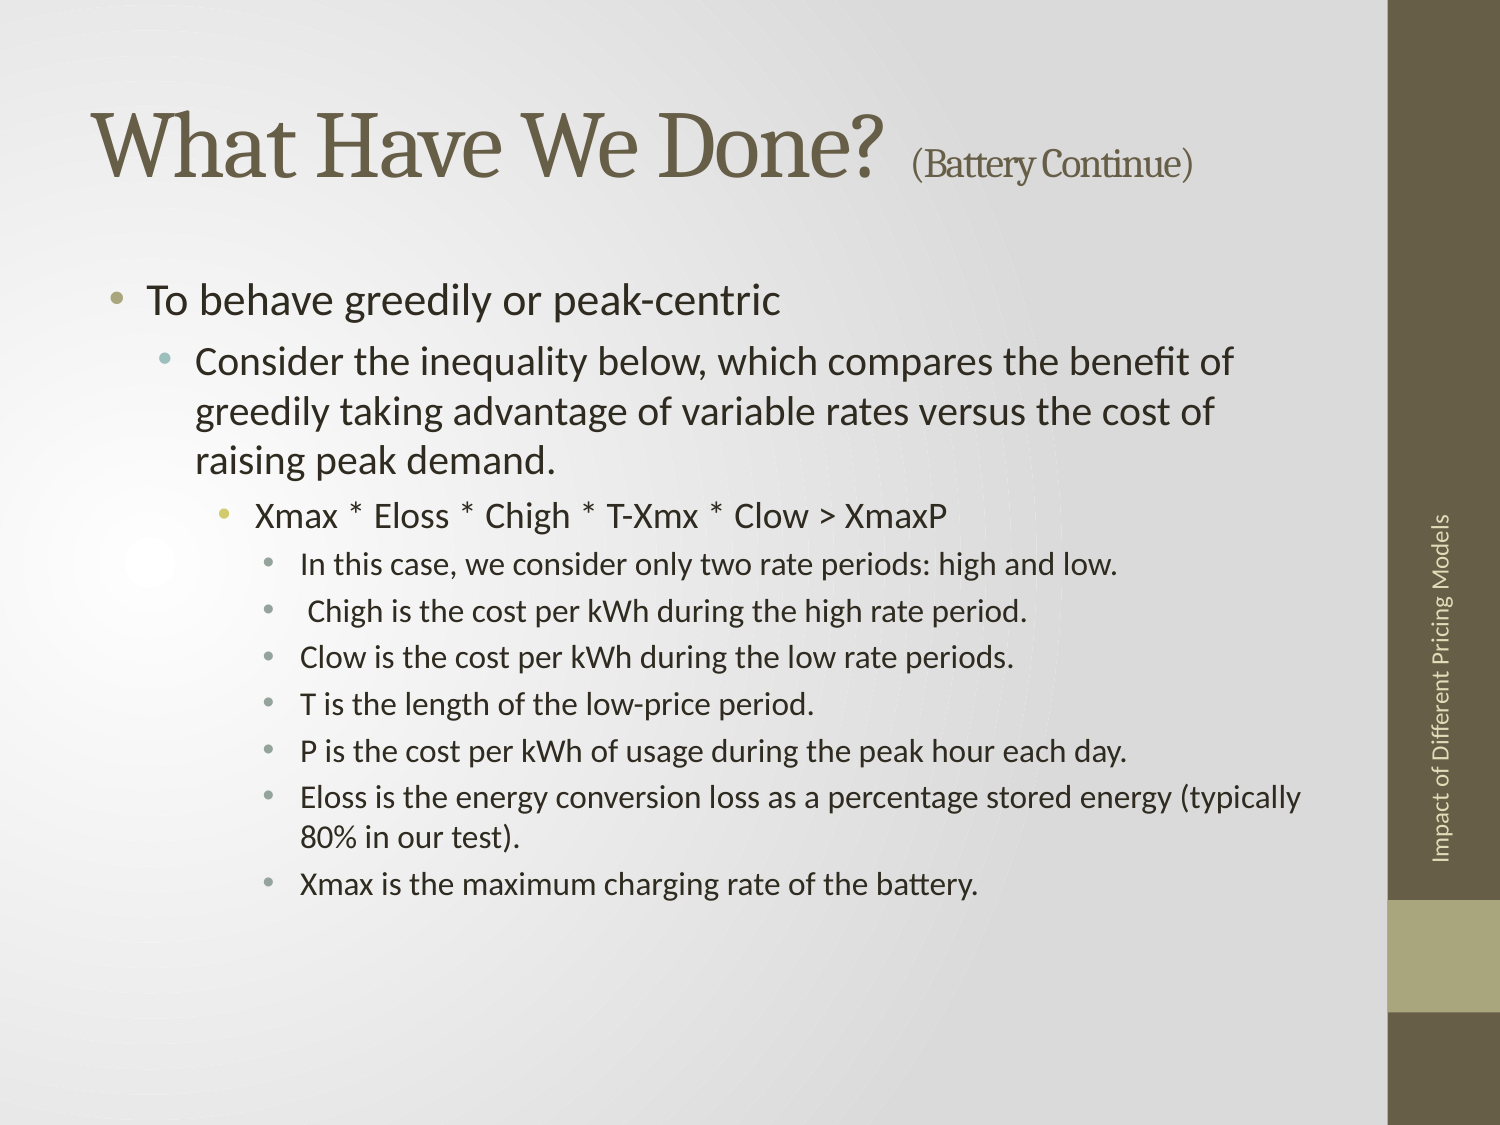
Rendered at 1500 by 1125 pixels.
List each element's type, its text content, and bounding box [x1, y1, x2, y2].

list To behave greedily or peak-centric Consider the inequality below, which compares the benefit of greedily taking advantage of variable rates versus the cost of raising peak demand. Xmax * Eloss * Chigh * T-Xmx * Clow > XmaxP In this case, we consider only two rate periods: high and low. Chigh is the cost per kWh during the high rate period. Clow is the cost per kWh during the low rate periods. T is the length of the low-price period. P is the cost per kWh of usage during the peak hour each day. Eloss is the energy conversion loss as a percentage stored energy (typically 80% in our test). Xmax is the maximum charging rate of the battery. [75, 262, 1325, 1050]
title What Have We Done? (Battery Continue) [75, 45, 1325, 233]
footer Impact of Different Pricing Models [1408, 500, 1469, 889]
